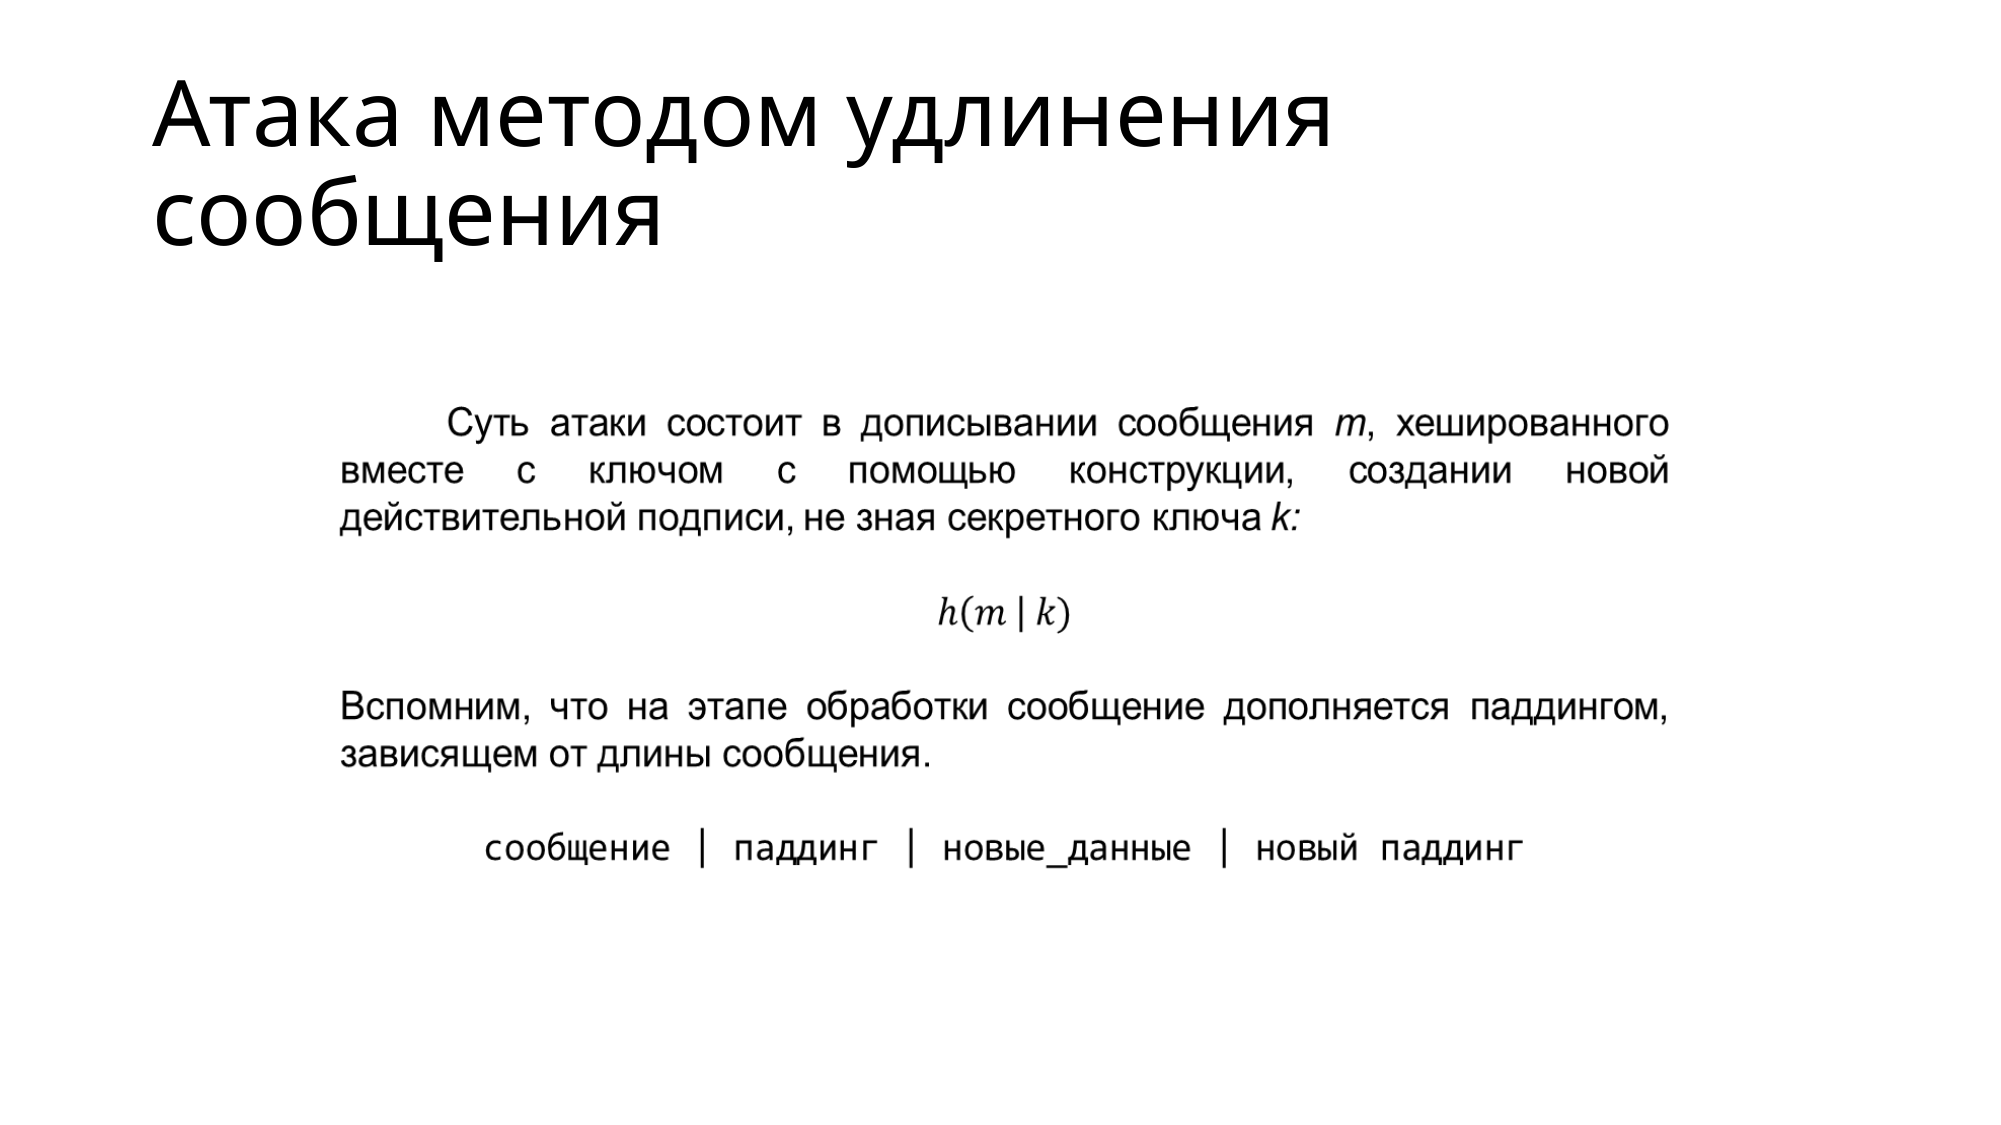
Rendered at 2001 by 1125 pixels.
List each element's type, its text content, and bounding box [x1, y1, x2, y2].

text_box [325, 343, 1684, 884]
text_box Атака методом удлинения сообщения [137, 59, 1863, 278]
